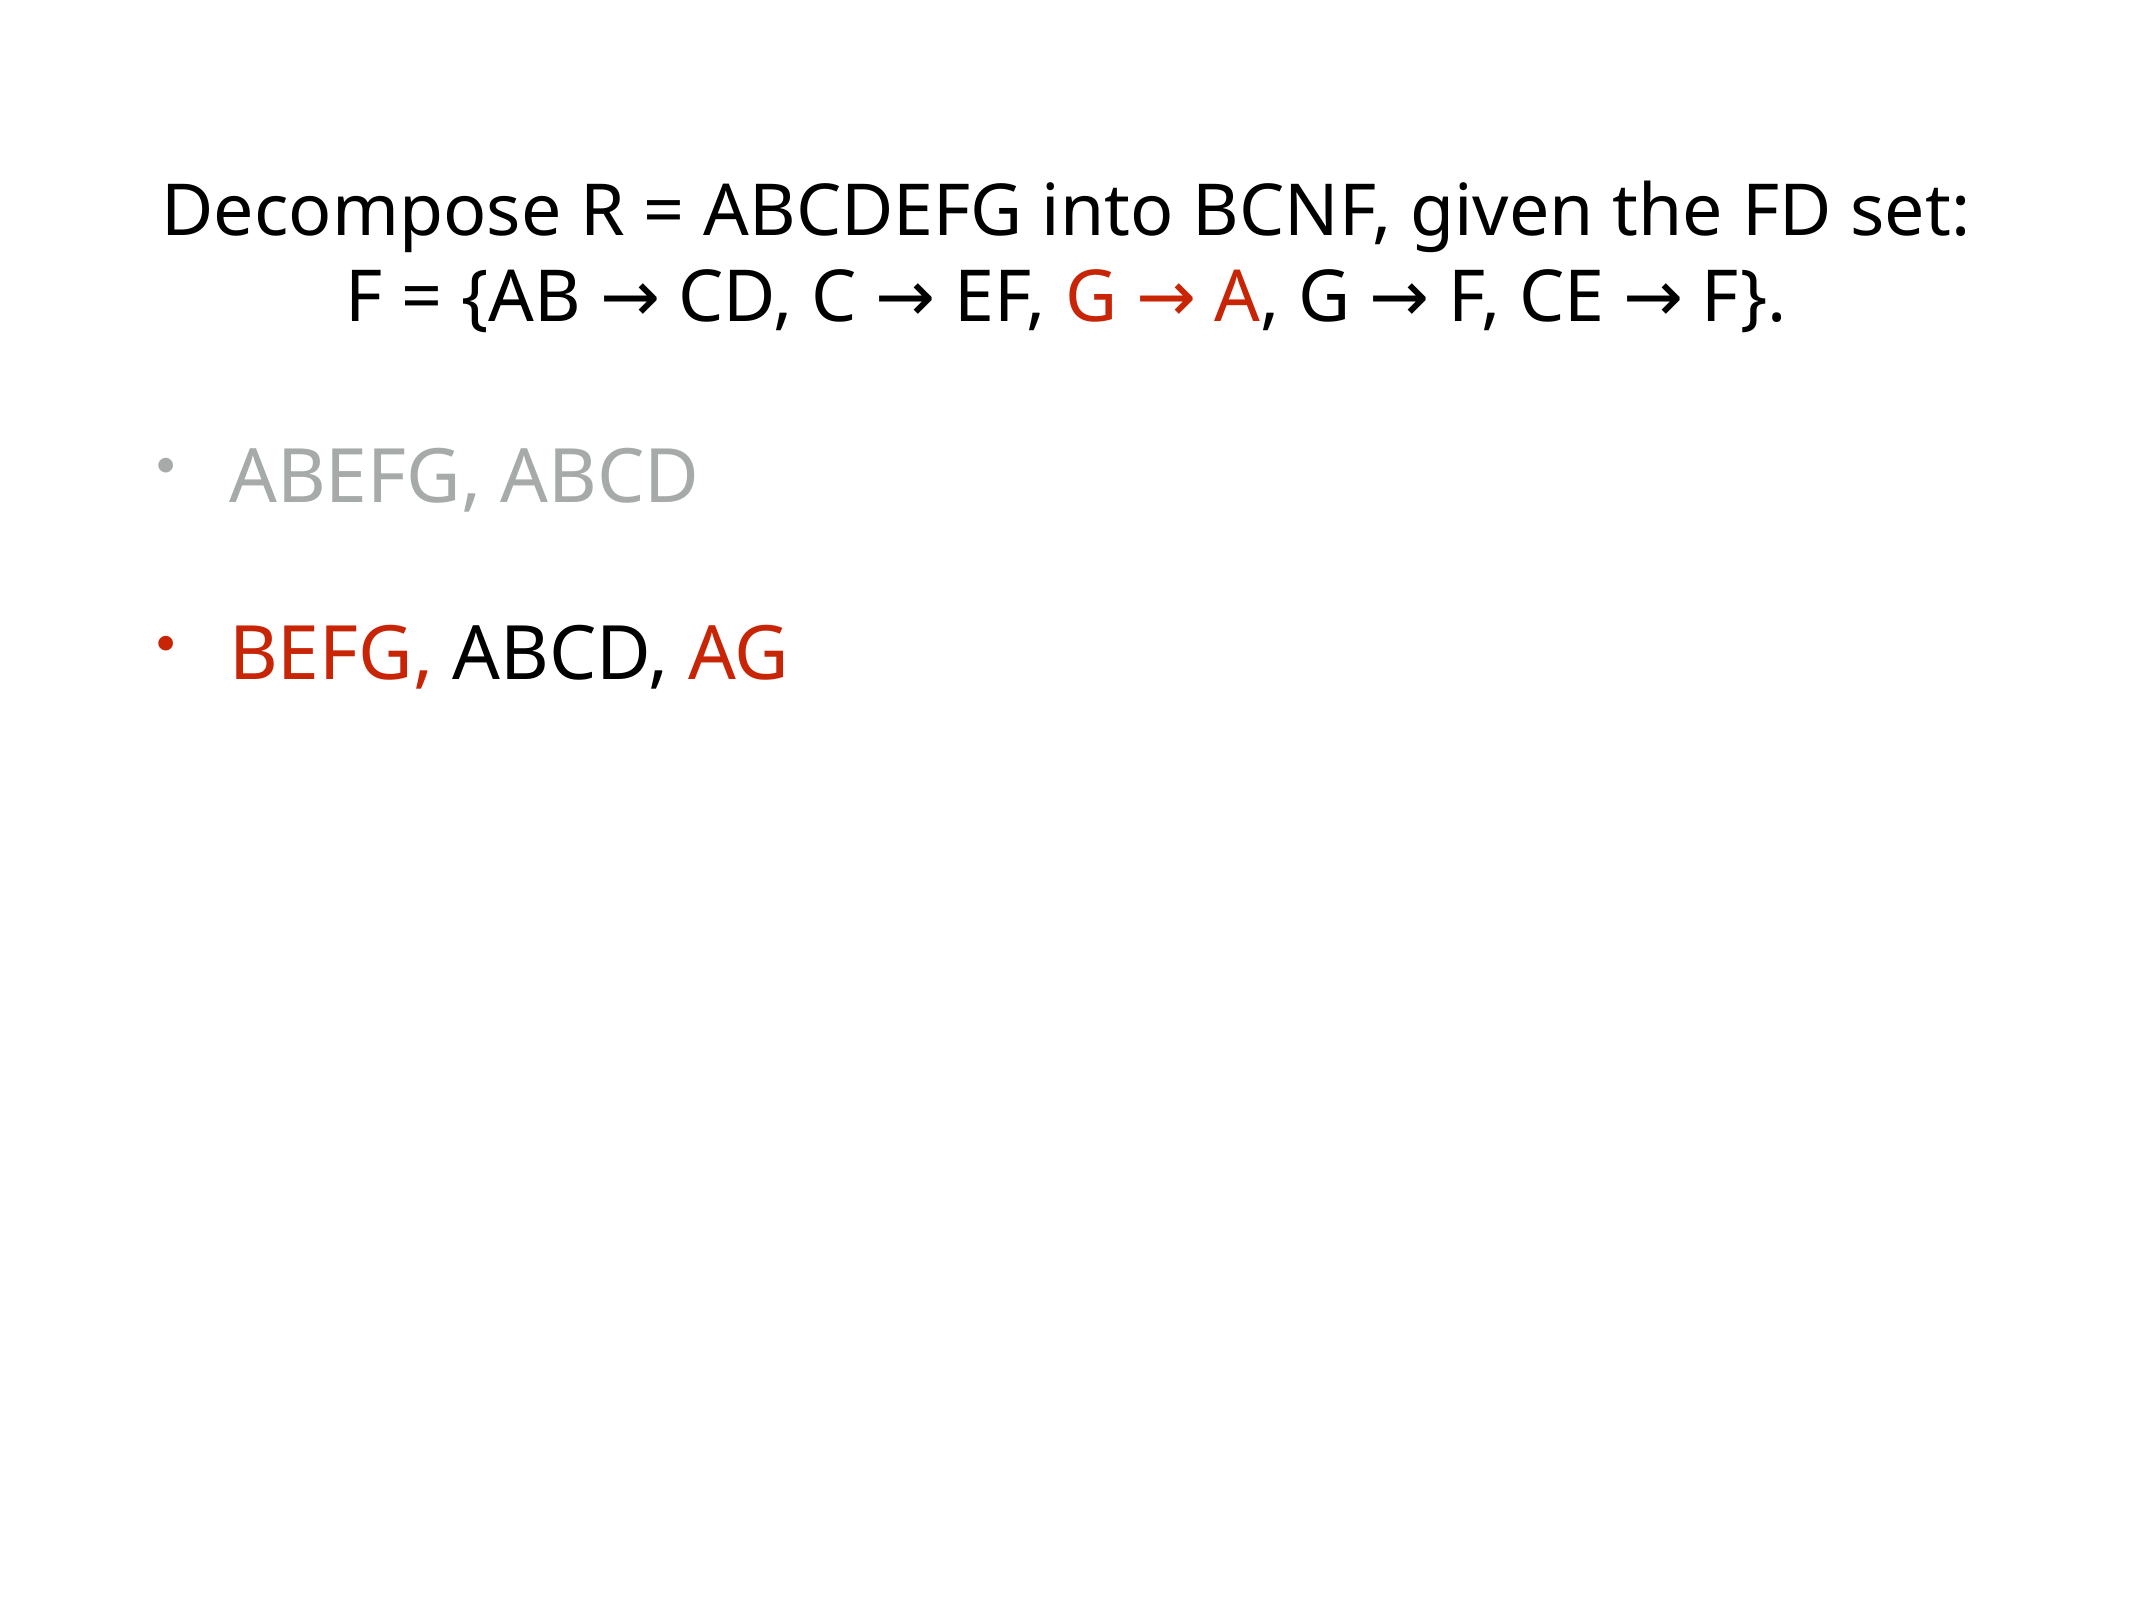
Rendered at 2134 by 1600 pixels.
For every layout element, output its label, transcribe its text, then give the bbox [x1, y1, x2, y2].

list ABEFG, ABCD BEFG, ABCD, AG [155, 426, 1978, 1459]
title Decompose R = ABCDEFG into BCNF, given the FD set: F = {AB → CD, C → EF, G → A, G → F, CE → F}. [155, 72, 1978, 426]
